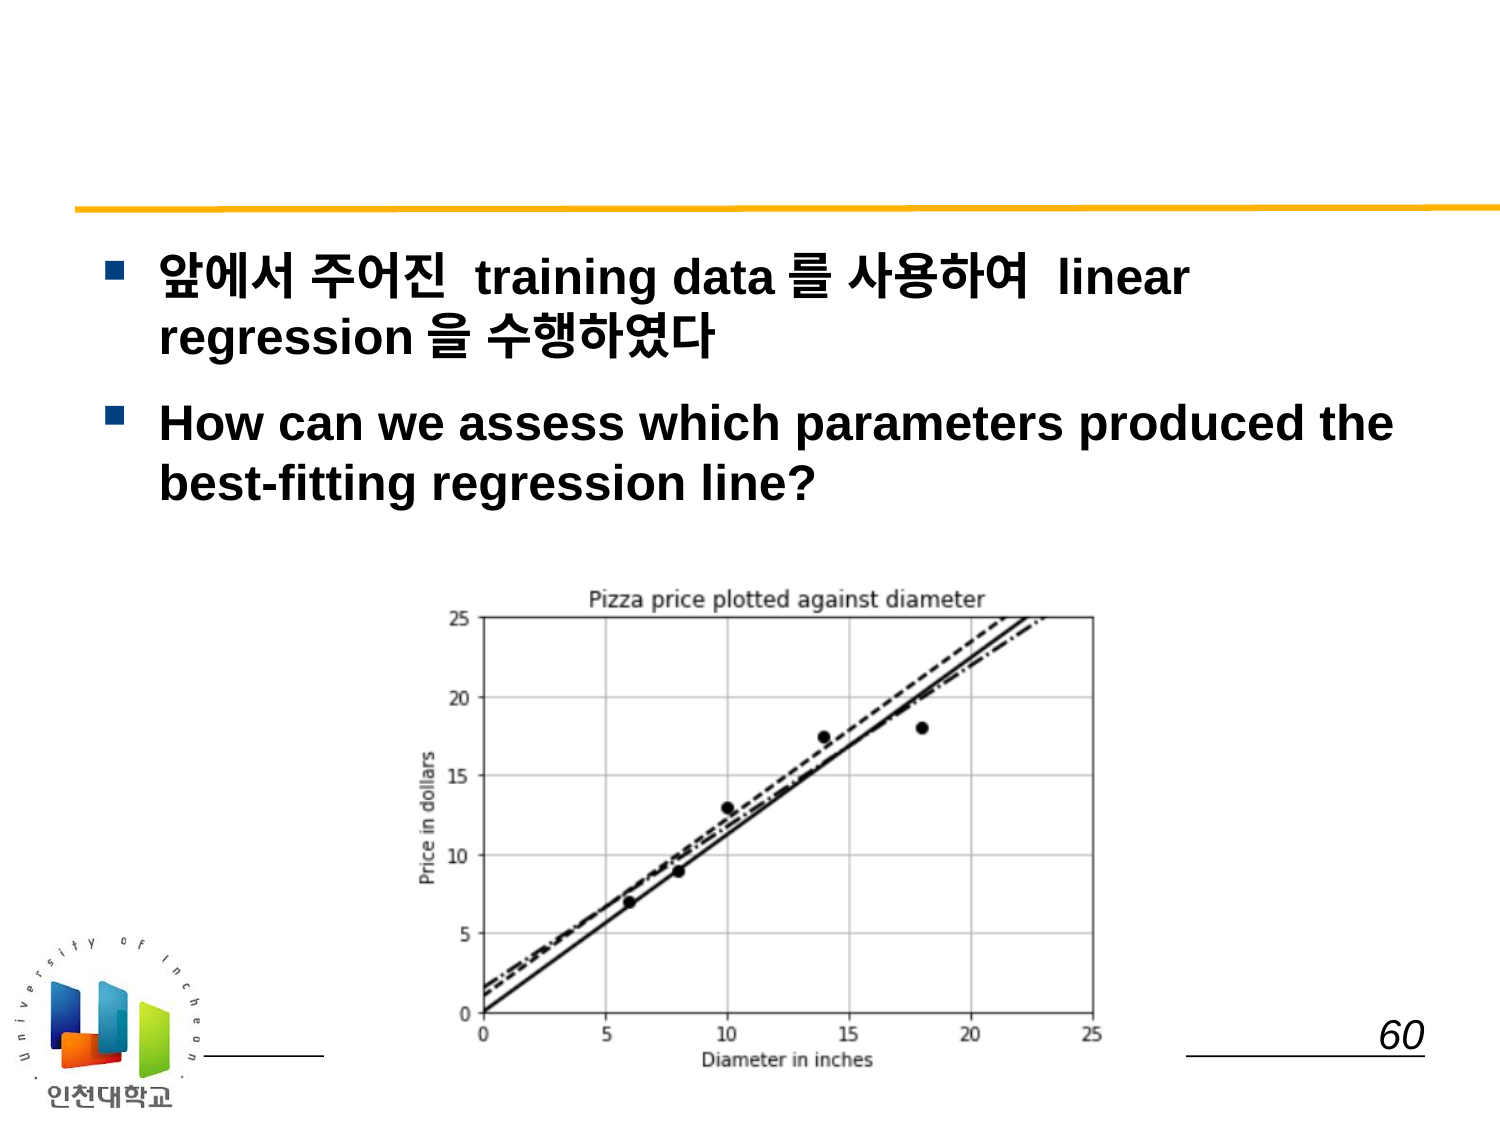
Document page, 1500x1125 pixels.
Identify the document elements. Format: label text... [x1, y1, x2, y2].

picture [14, 937, 200, 1108]
picture [324, 574, 1186, 1088]
list 앞에서 주어진 training data를 사용하여 linear regression을 수행하였다 How can we assess which parameters produced the best-fitting regression line? [87, 237, 1457, 919]
slide_number 60 [1190, 999, 1440, 1057]
